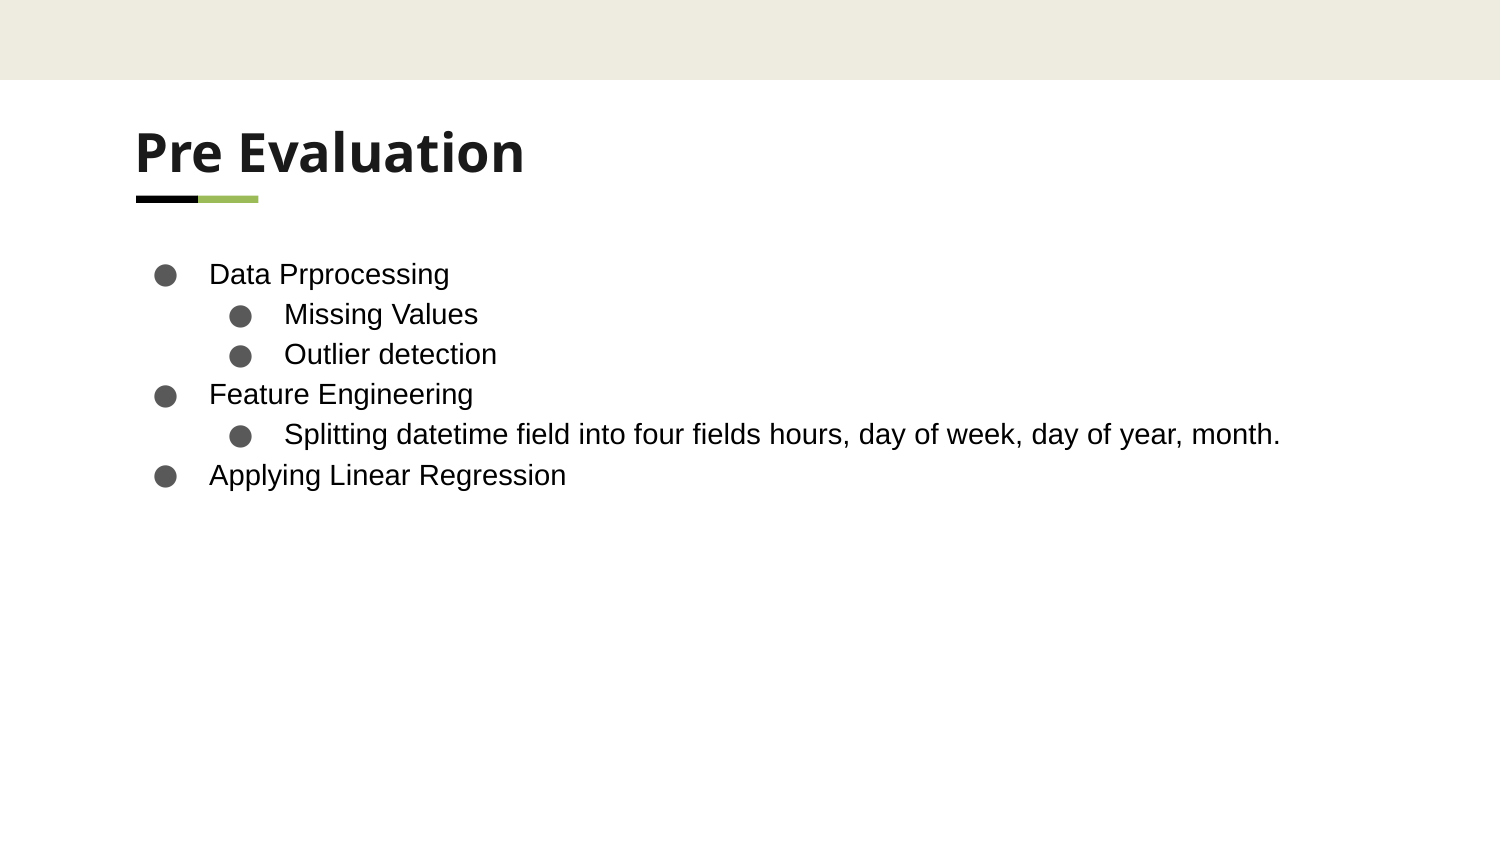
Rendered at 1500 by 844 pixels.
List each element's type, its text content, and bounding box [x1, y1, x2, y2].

text_box Pre Evaluation [119, 103, 1381, 191]
text_box Data Prprocessing Missing Values Outlier detection Feature Engineering Splitting datetime field into four fields hours, day of week, day of year, month. Applying Linear Regression [119, 234, 1381, 785]
